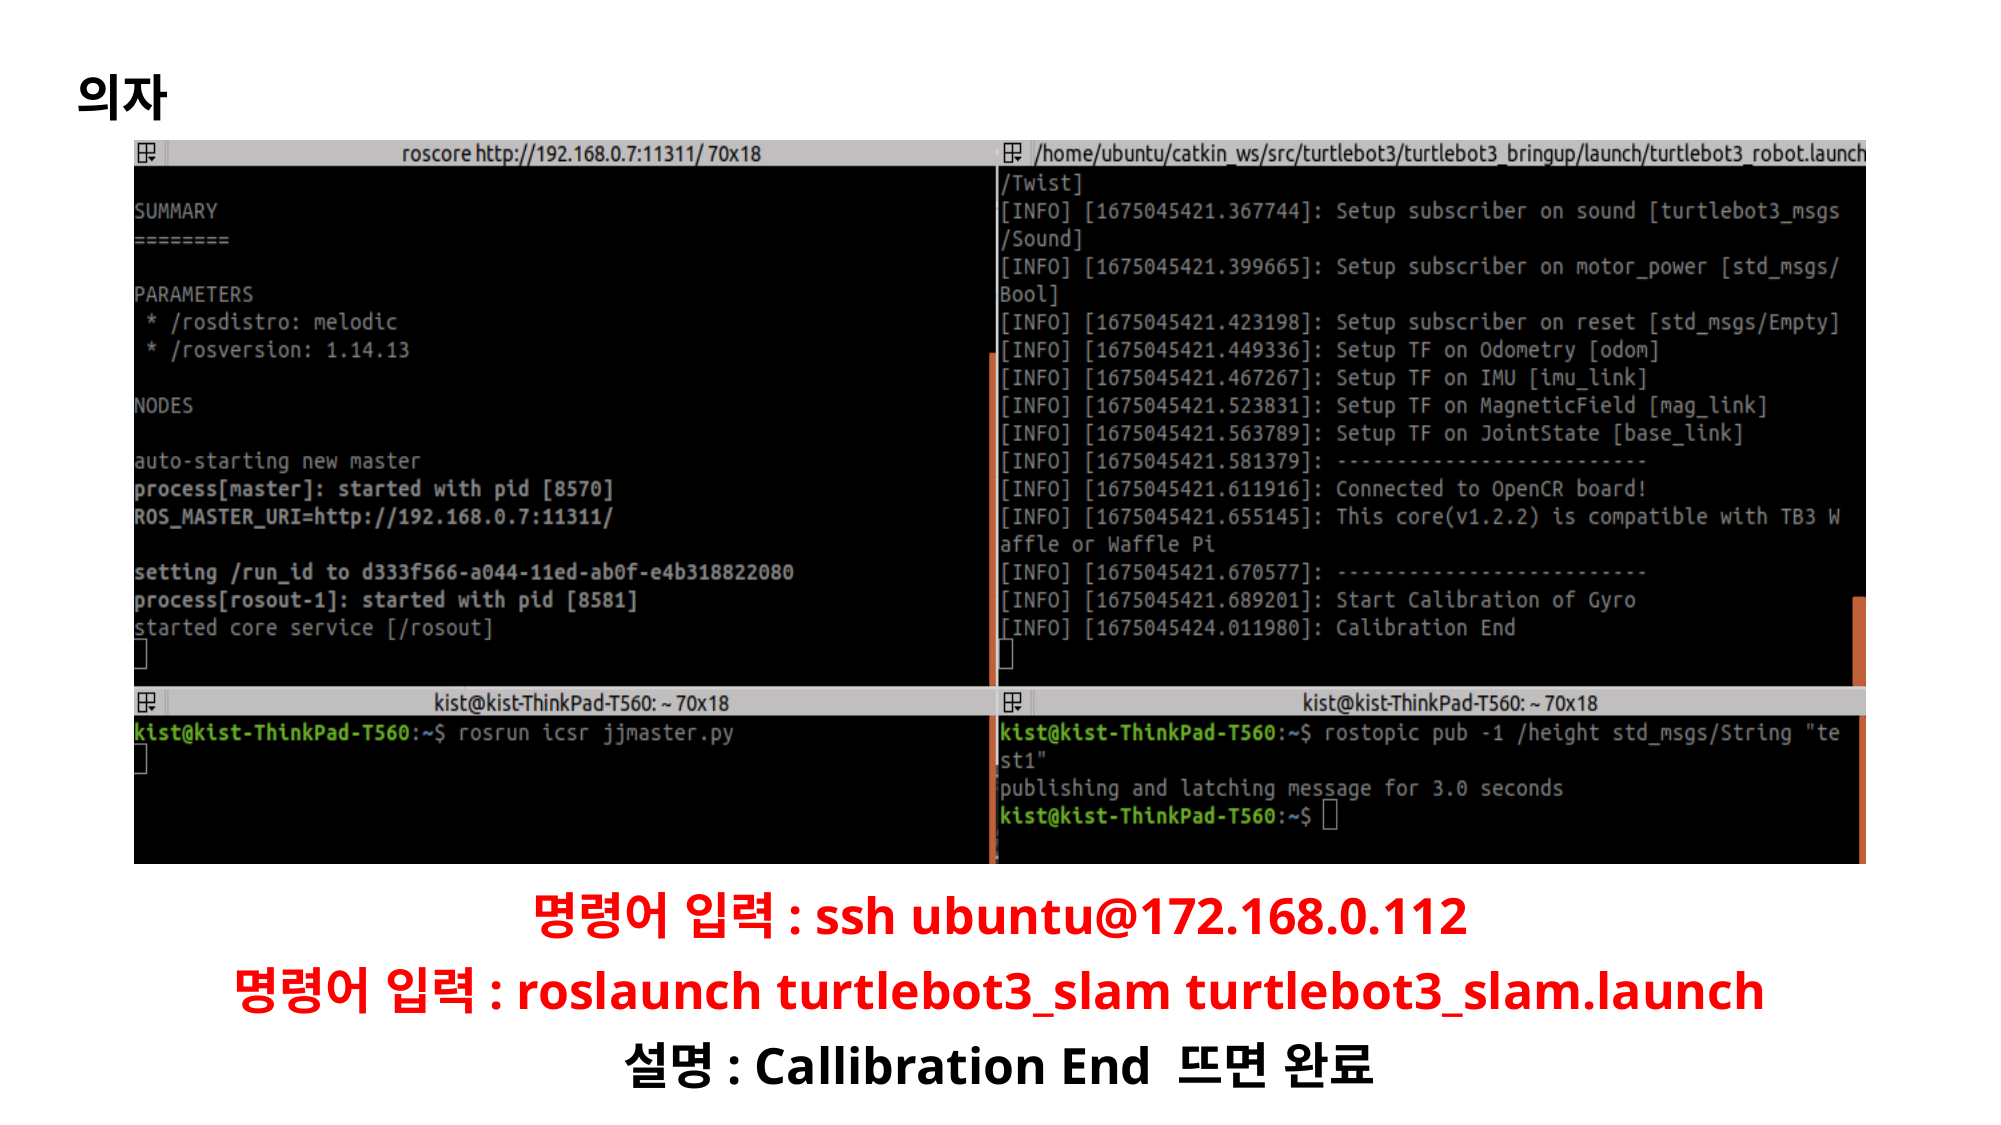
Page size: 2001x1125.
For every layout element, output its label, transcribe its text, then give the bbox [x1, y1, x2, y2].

text_box 의자 [37, 65, 1362, 337]
subtitle 명령어 입력: ssh ubuntu@172.168.0.112 명령어 입력: roslaunch turtlebot3_slam turtlebot3_slam.launch 설명: Callibration End 뜨면 완료 [157, 884, 1843, 1125]
picture [134, 140, 1866, 864]
